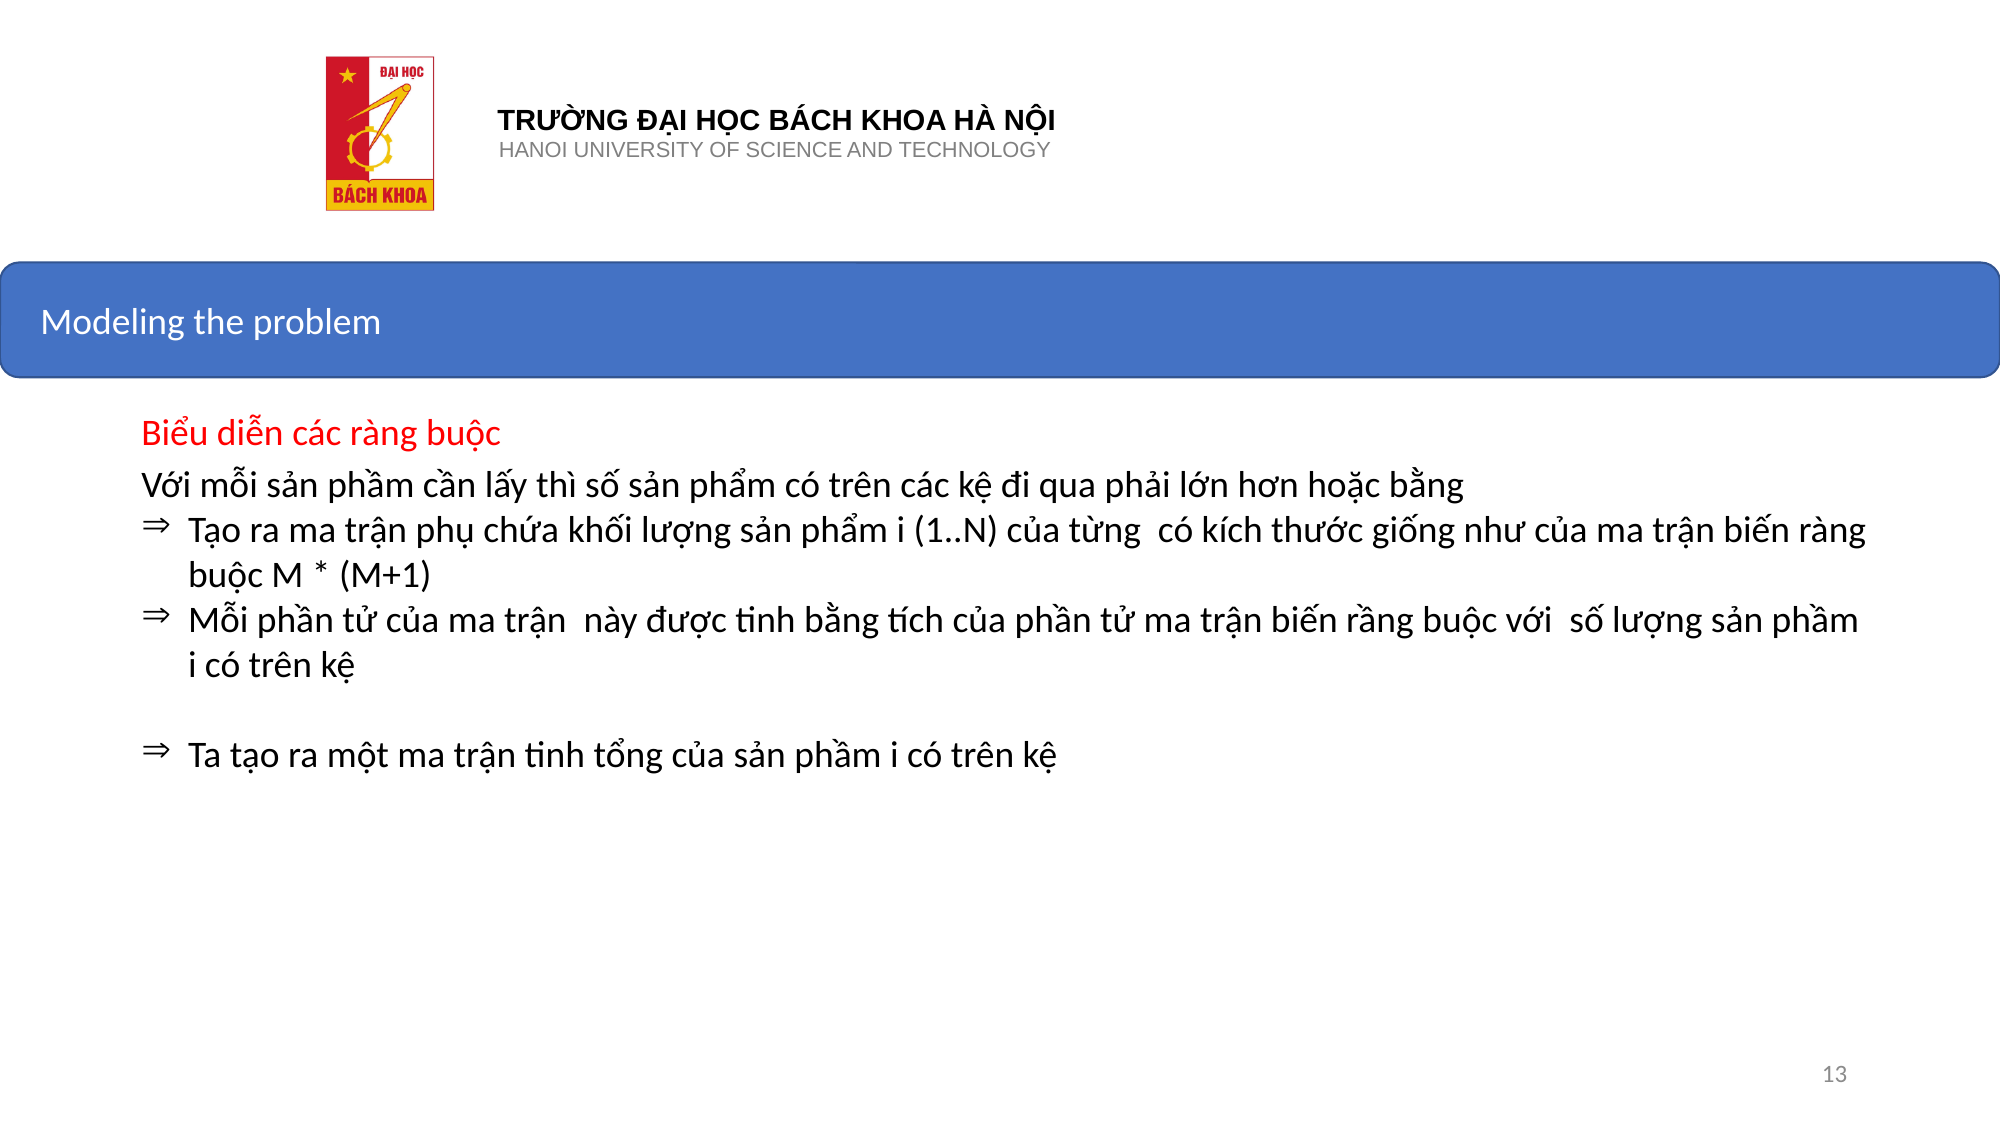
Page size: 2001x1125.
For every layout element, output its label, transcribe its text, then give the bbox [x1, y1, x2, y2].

text_box [0, 261, 2000, 379]
text_box Với mỗi sản phầm cần lấy thì số sản phẩm có trên các kệ đi qua phải lớn hơn hoặc bằng Tạo ra ma trận phụ chứa khối lượng sản phẩm i (1..N) của từng có kích thước giống như của ma trận biến ràng buộc M * (M+1) Mỗi phần tử của ma trận này được tinh bằng tích của phần tử ma trận biến rầng buộc với số lượng sản phầm i có trên kệ Ta tạo ra một ma trận tinh tổng của sản phầm i có trên kệ [126, 453, 1887, 1053]
picture [299, 53, 463, 214]
text_box Biểu diễn các ràng buộc [126, 400, 1631, 453]
text_box TRƯỜNG ĐẠI HỌC BÁCH KHOA HÀ NỘI HANOI UNIVERSITY OF SCIENCE AND TECHNOLOGY [249, 0, 1750, 261]
text_box Modeling the problem [25, 289, 1070, 395]
slide_number 13 [1412, 1042, 1863, 1103]
